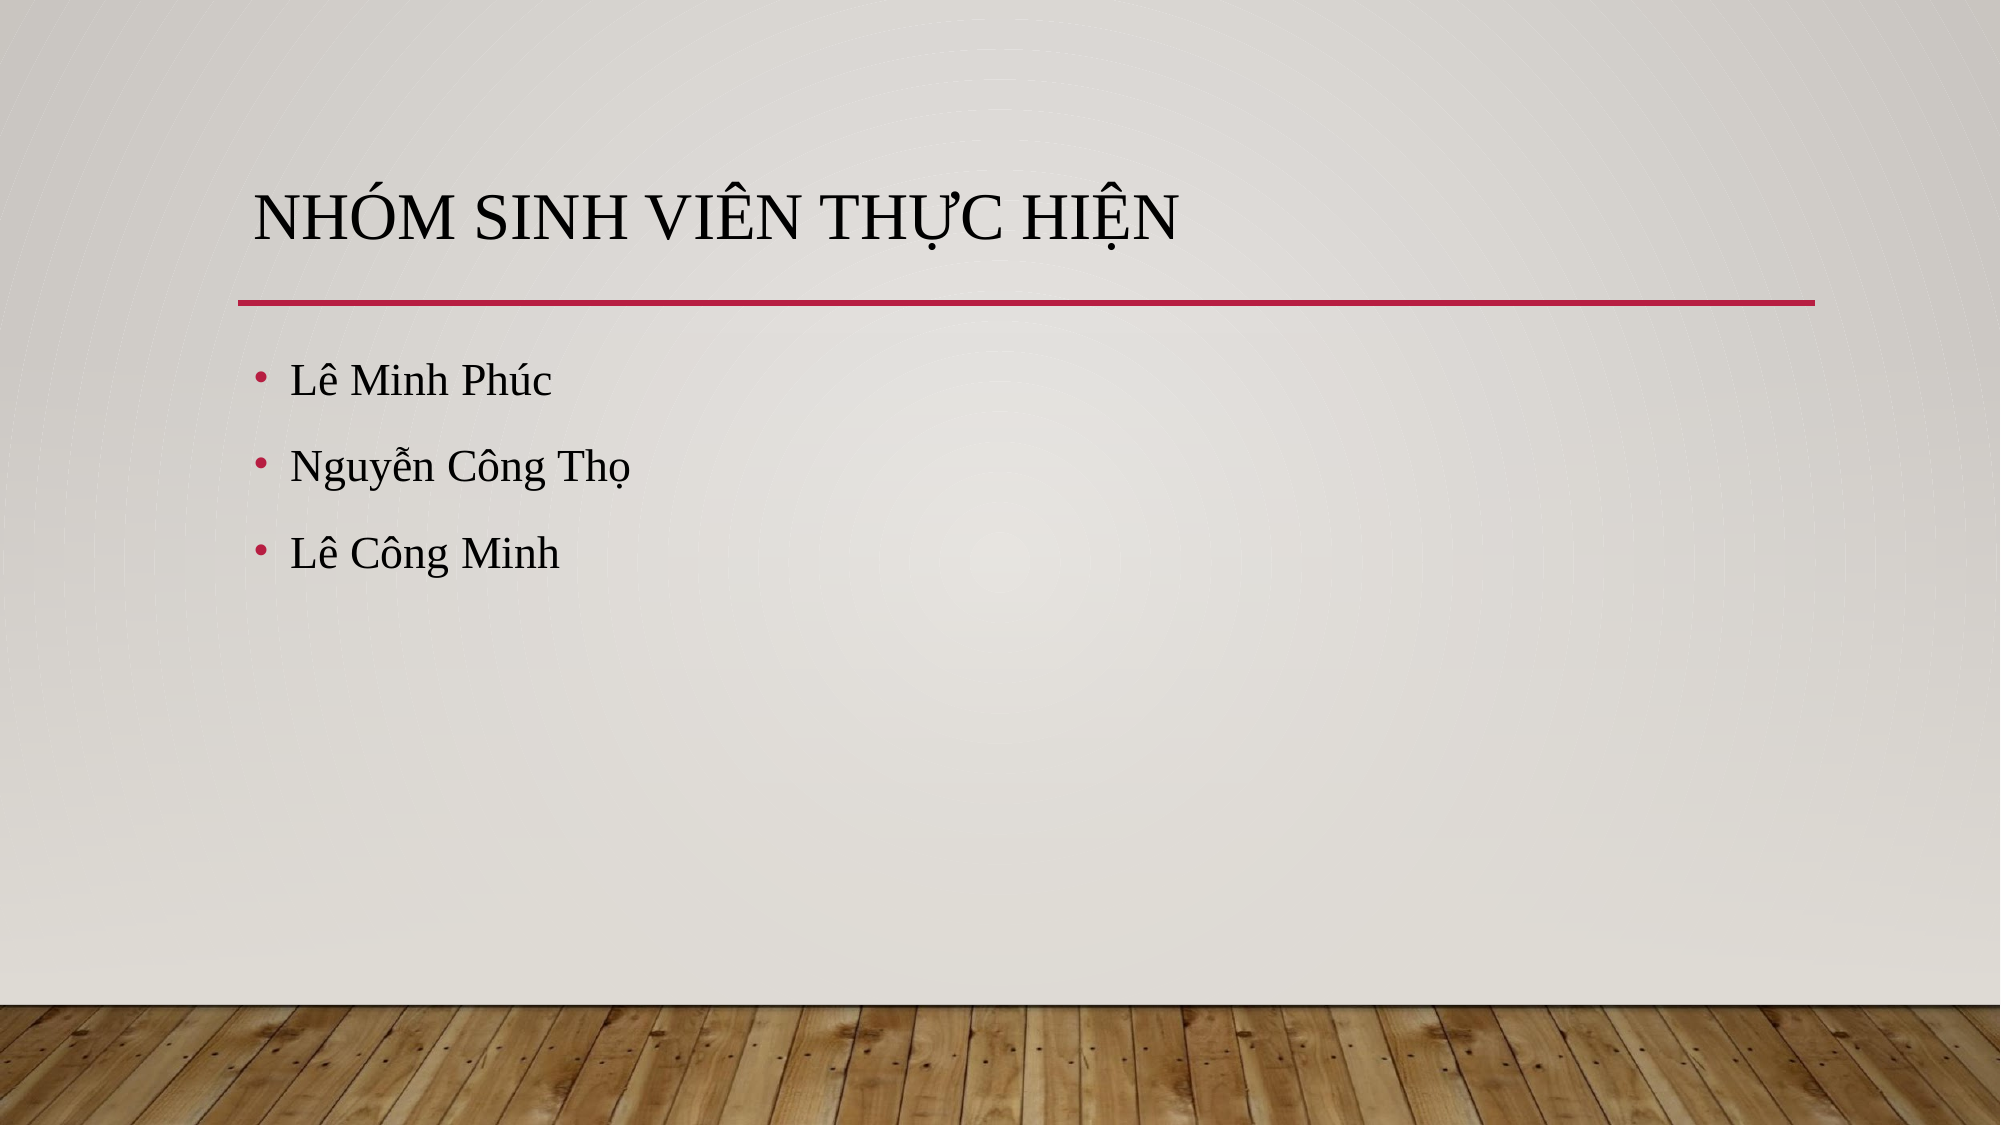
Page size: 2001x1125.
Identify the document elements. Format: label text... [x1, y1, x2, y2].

list Lê Minh Phúc Nguyễn Công Thọ Lê Công Minh [238, 330, 1814, 897]
title NHÓM SINH VIÊN THỰC HIỆN [238, 131, 1814, 305]
picture [0, 1005, 2000, 1125]
